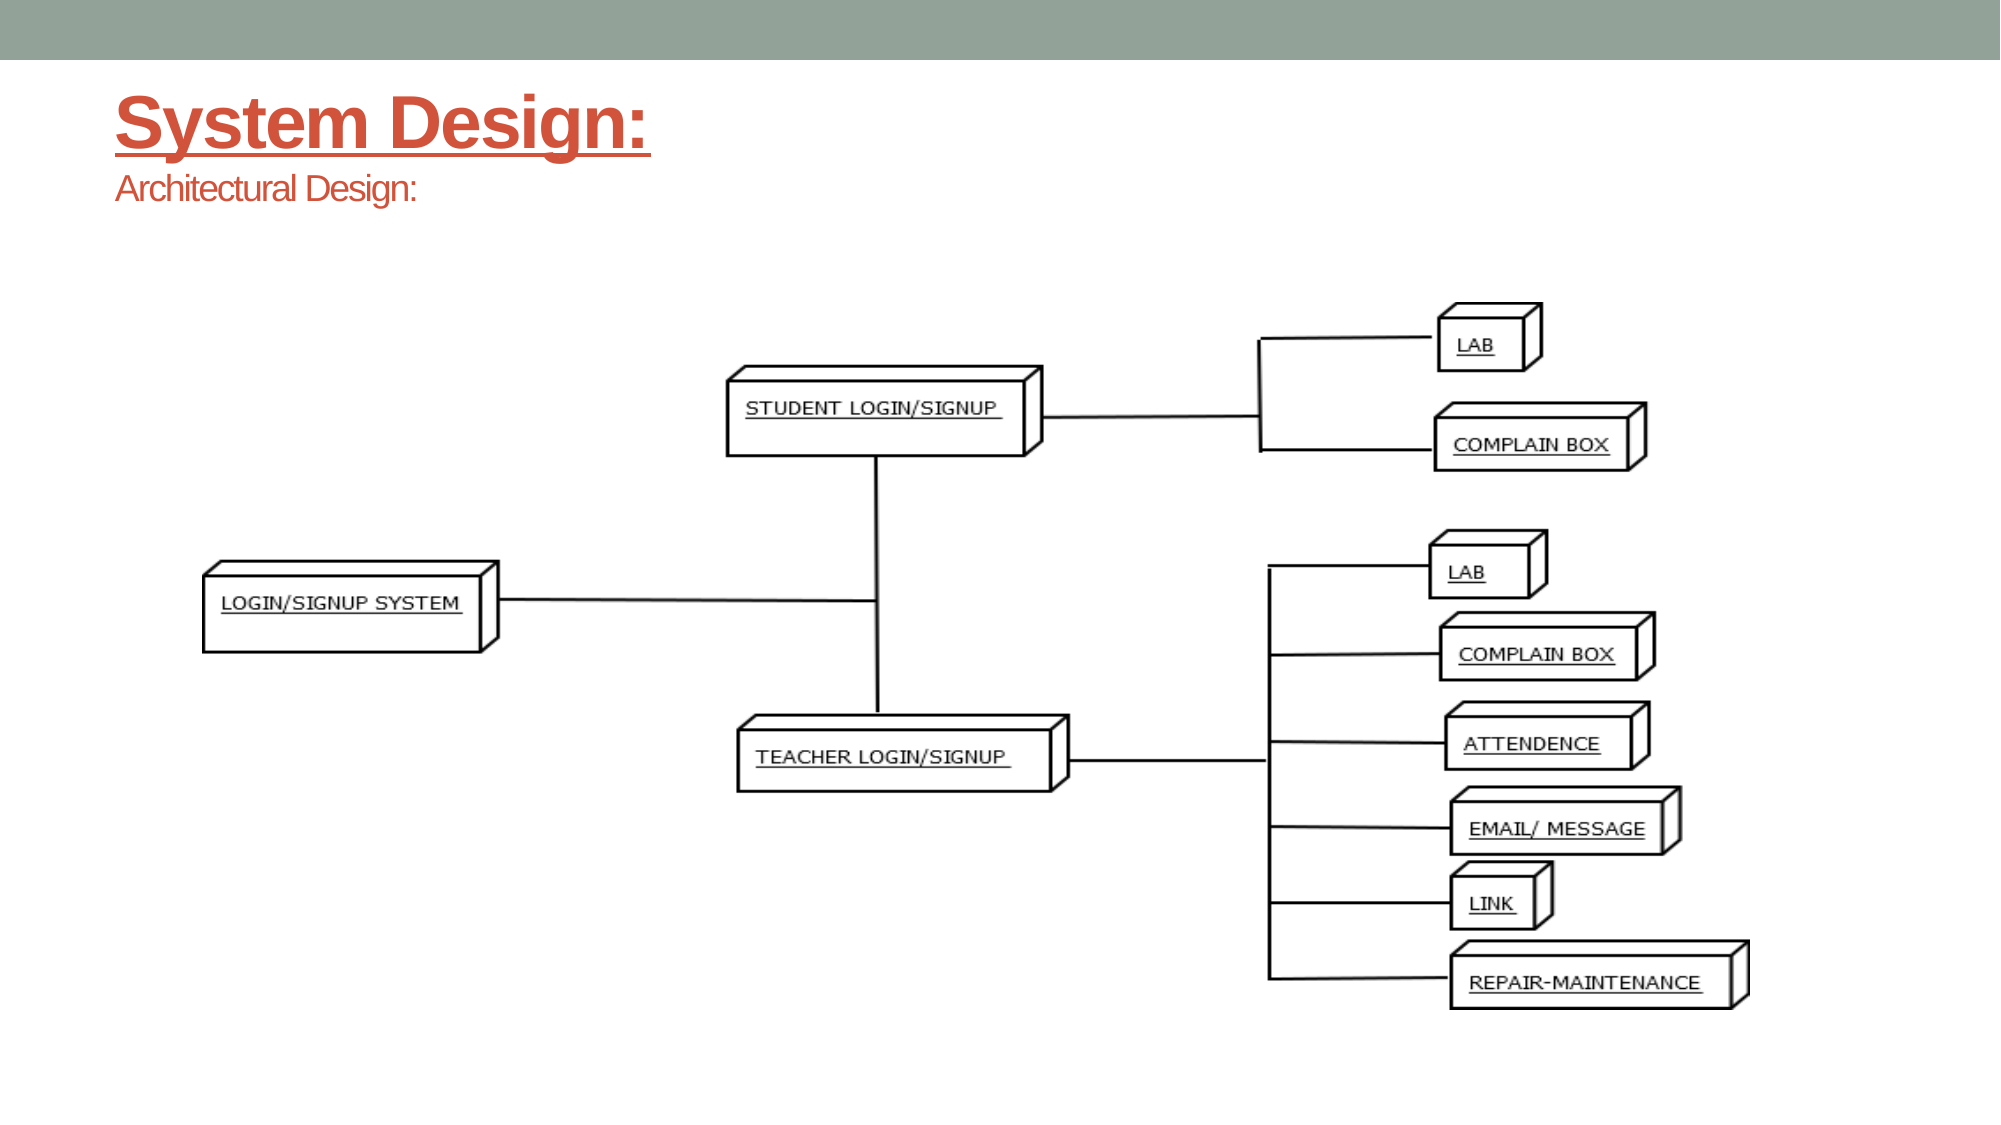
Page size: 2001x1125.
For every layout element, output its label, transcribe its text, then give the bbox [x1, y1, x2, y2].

title System Design: Architectural Design: [99, 22, 1750, 261]
picture [202, 301, 1750, 1011]
